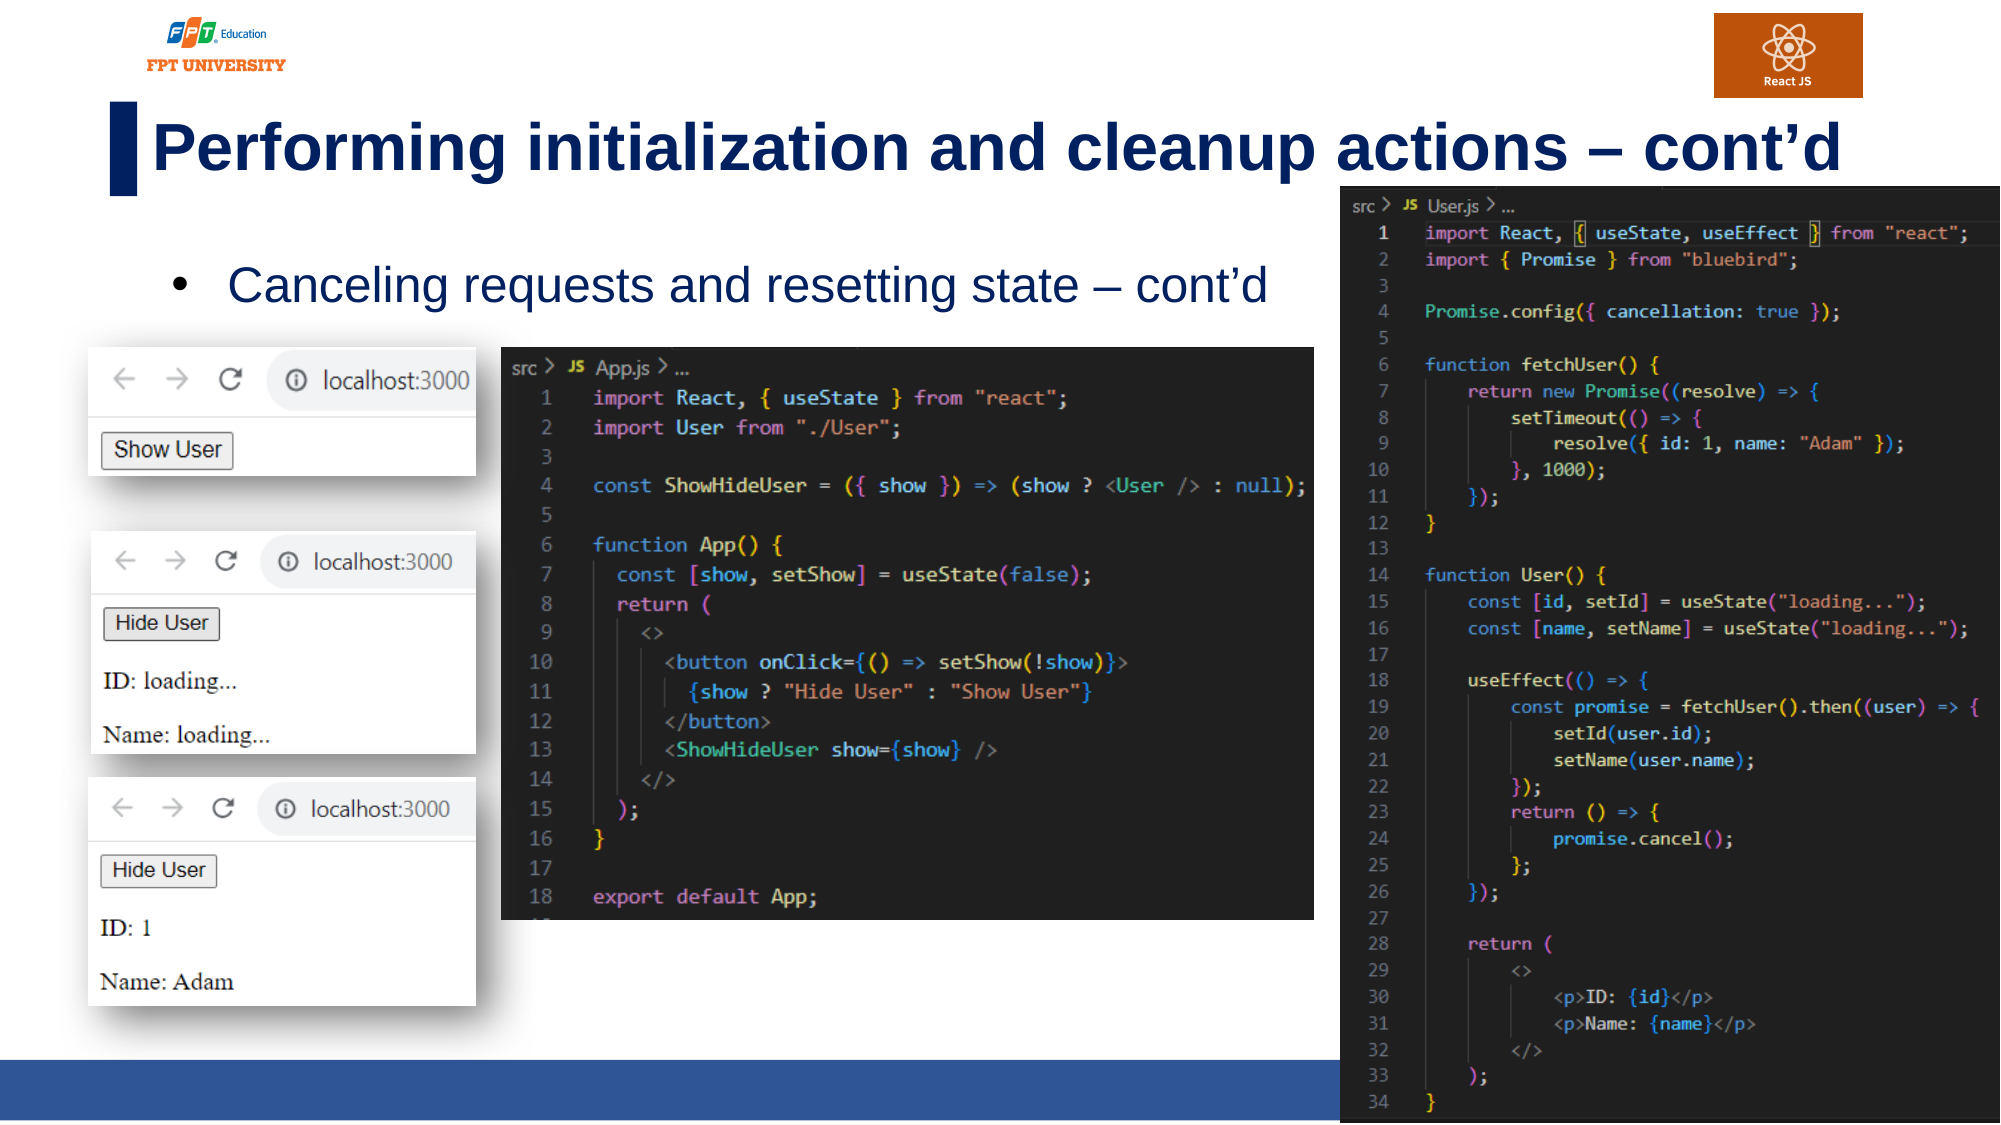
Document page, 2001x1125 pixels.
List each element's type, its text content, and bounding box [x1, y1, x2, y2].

picture [88, 347, 476, 476]
picture [88, 776, 476, 1007]
picture [501, 347, 1315, 920]
picture [1340, 186, 2000, 1124]
list Canceling requests and resetting state – cont’d [137, 251, 1335, 966]
picture [91, 530, 476, 754]
picture [137, 1, 291, 86]
title Performing initialization and cleanup actions – cont’d [137, 101, 1863, 197]
